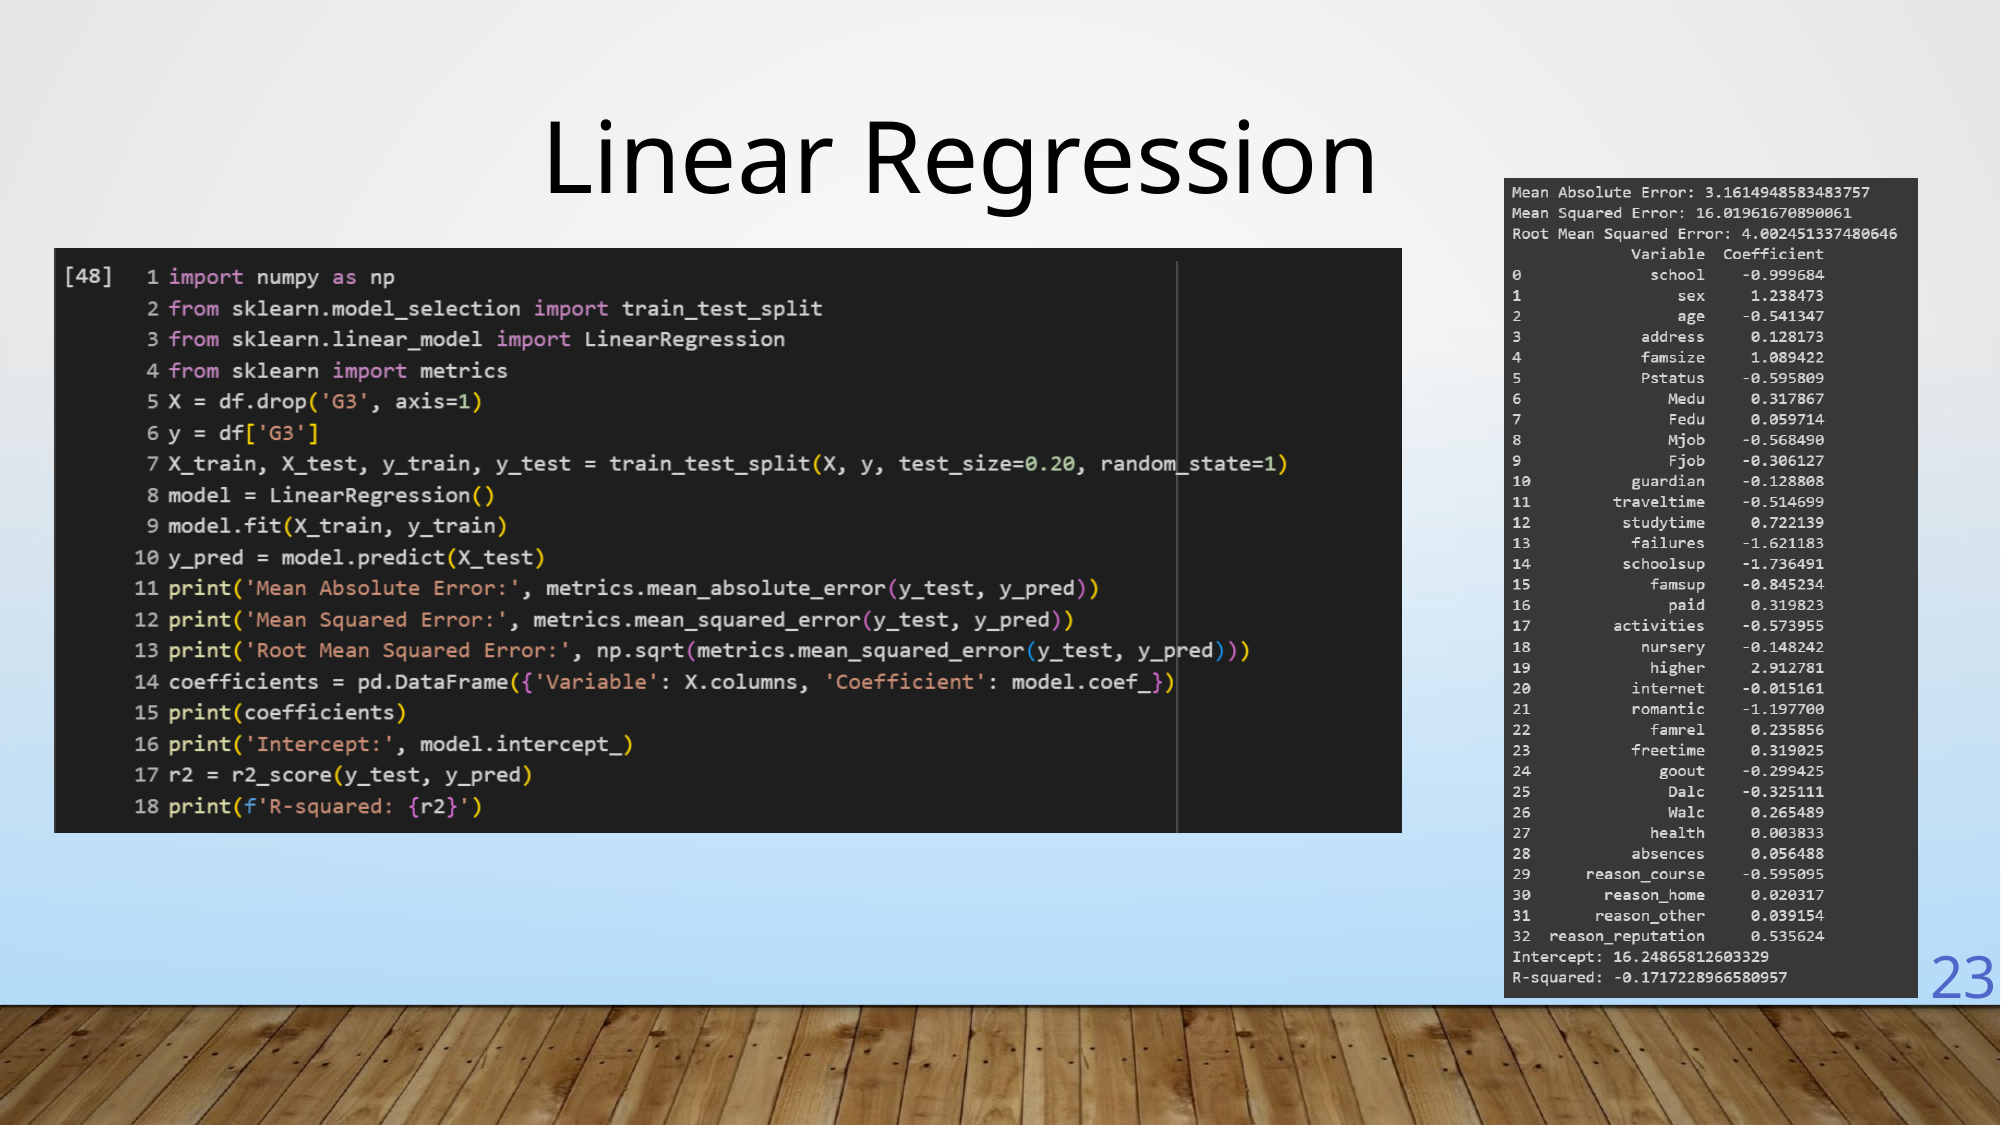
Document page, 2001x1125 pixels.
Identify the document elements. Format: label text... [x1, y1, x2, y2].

picture [0, 1005, 2000, 1125]
slide_number 23 [1878, 932, 2000, 1016]
text_box Linear Regression [0, 86, 2000, 222]
picture [53, 247, 1403, 833]
picture [1504, 178, 1918, 998]
